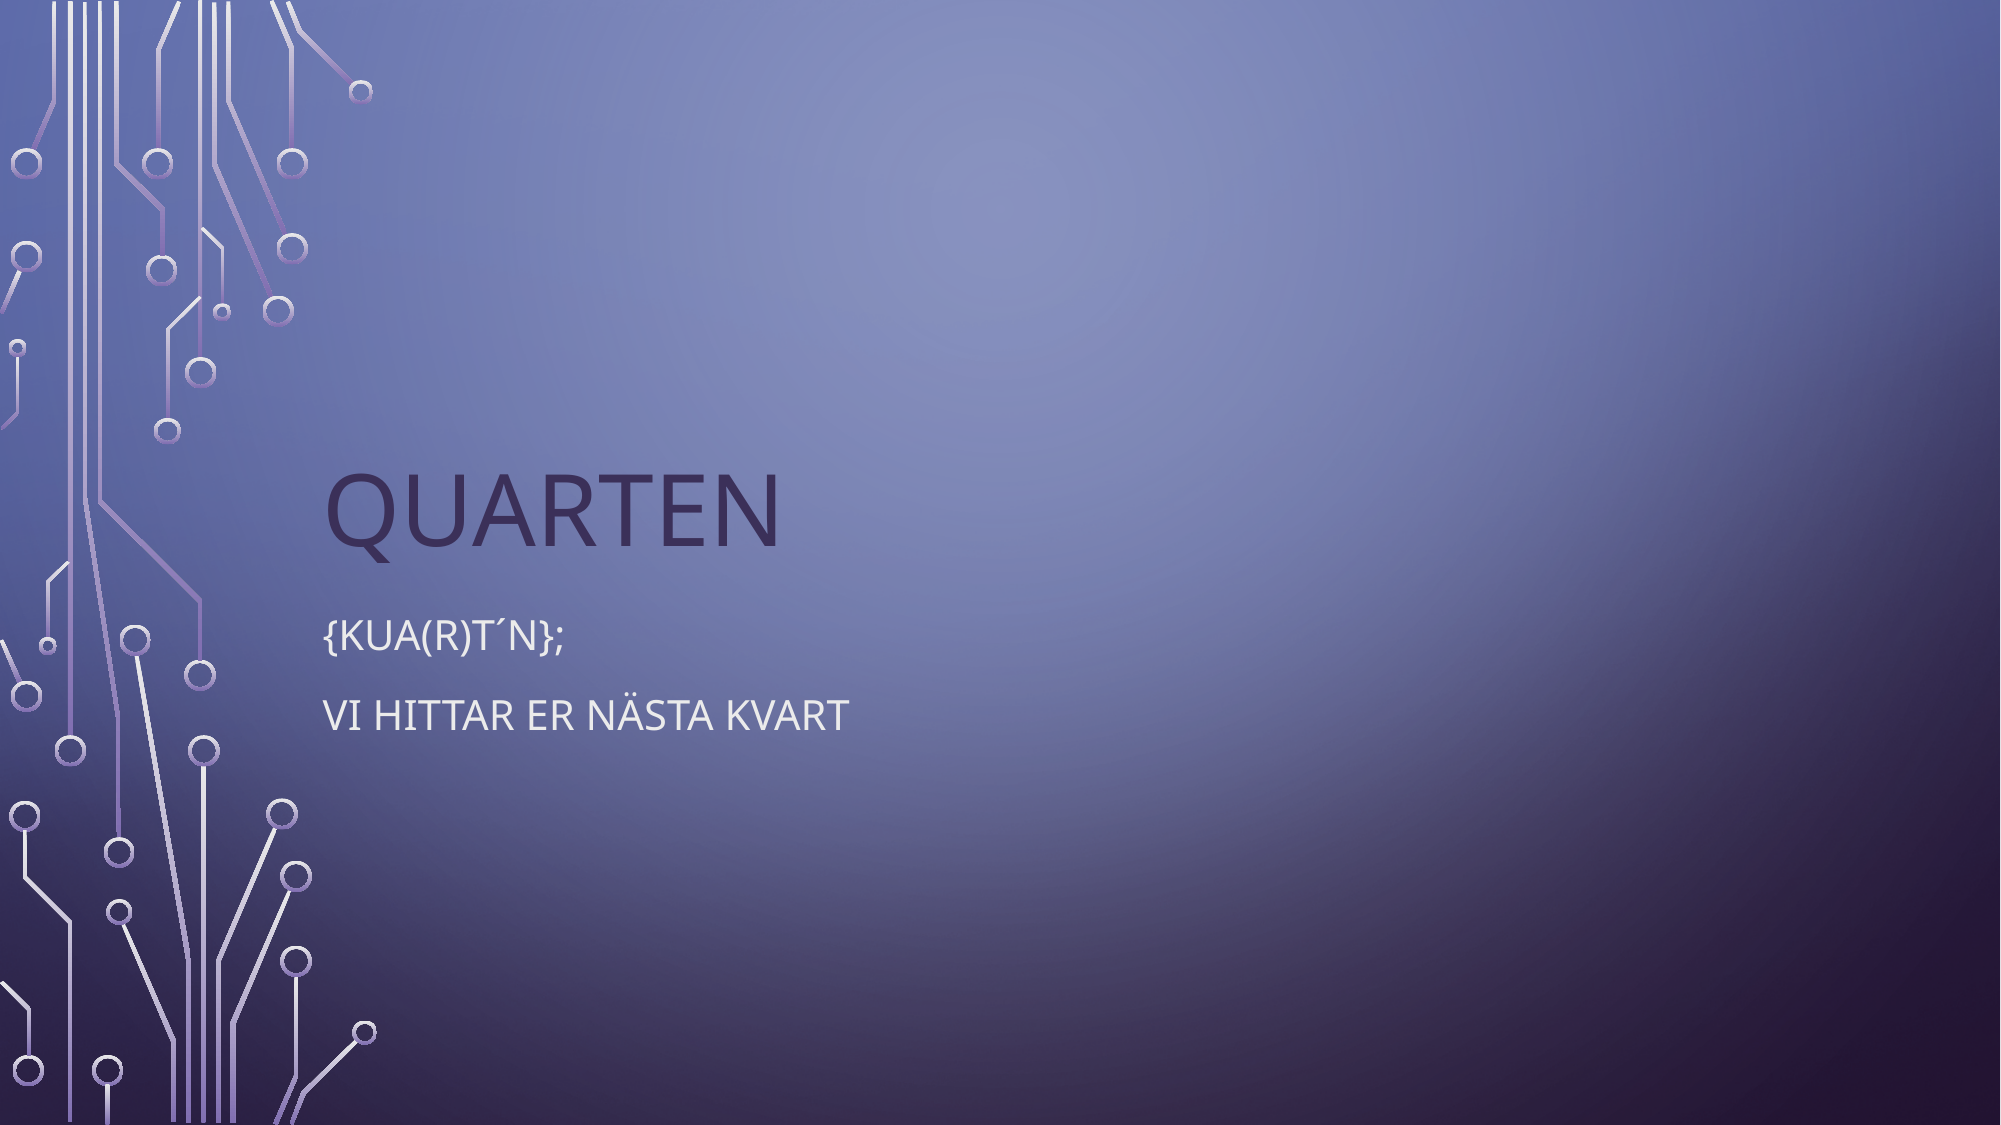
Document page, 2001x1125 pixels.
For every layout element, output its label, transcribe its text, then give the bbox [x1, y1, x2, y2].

title Quarten [307, 184, 1750, 576]
subtitle {Kua(r)t´n}; Vi hittar er nästa kvart [307, 590, 1750, 863]
